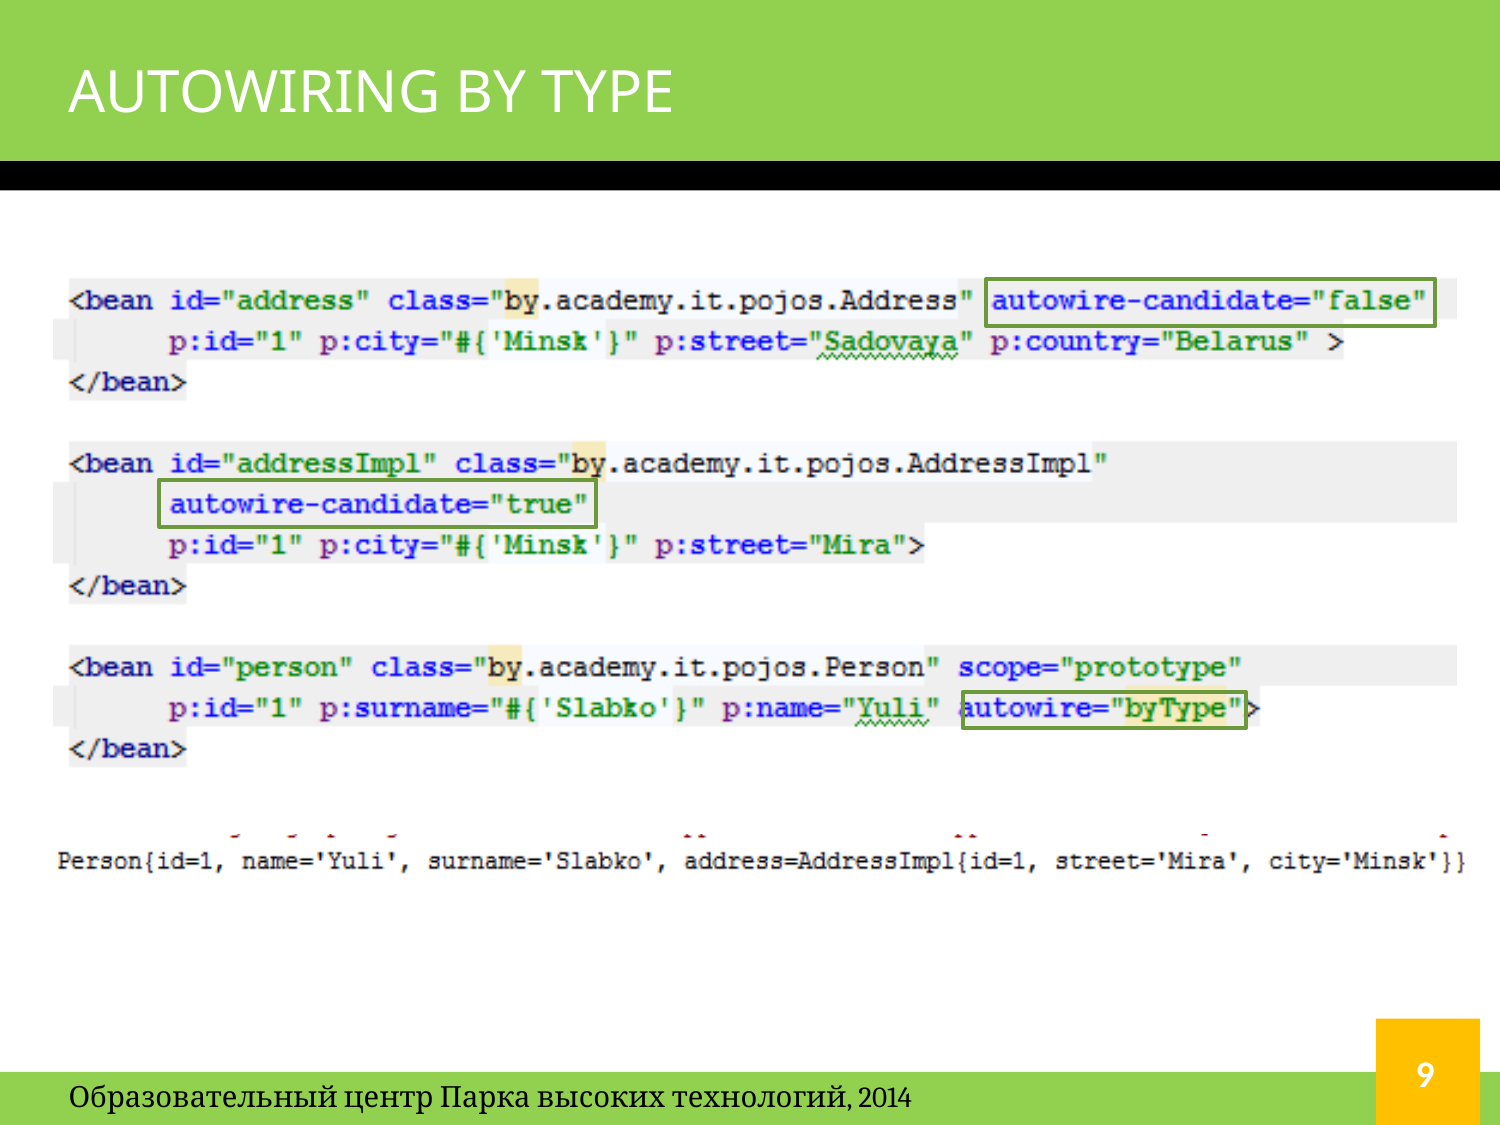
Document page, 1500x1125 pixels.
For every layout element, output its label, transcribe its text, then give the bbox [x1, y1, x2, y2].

slide_number 9 [1376, 1042, 1475, 1103]
title AUTOWIRING BY TYPE [53, 42, 1404, 135]
picture [52, 255, 1457, 788]
picture [52, 833, 1477, 888]
